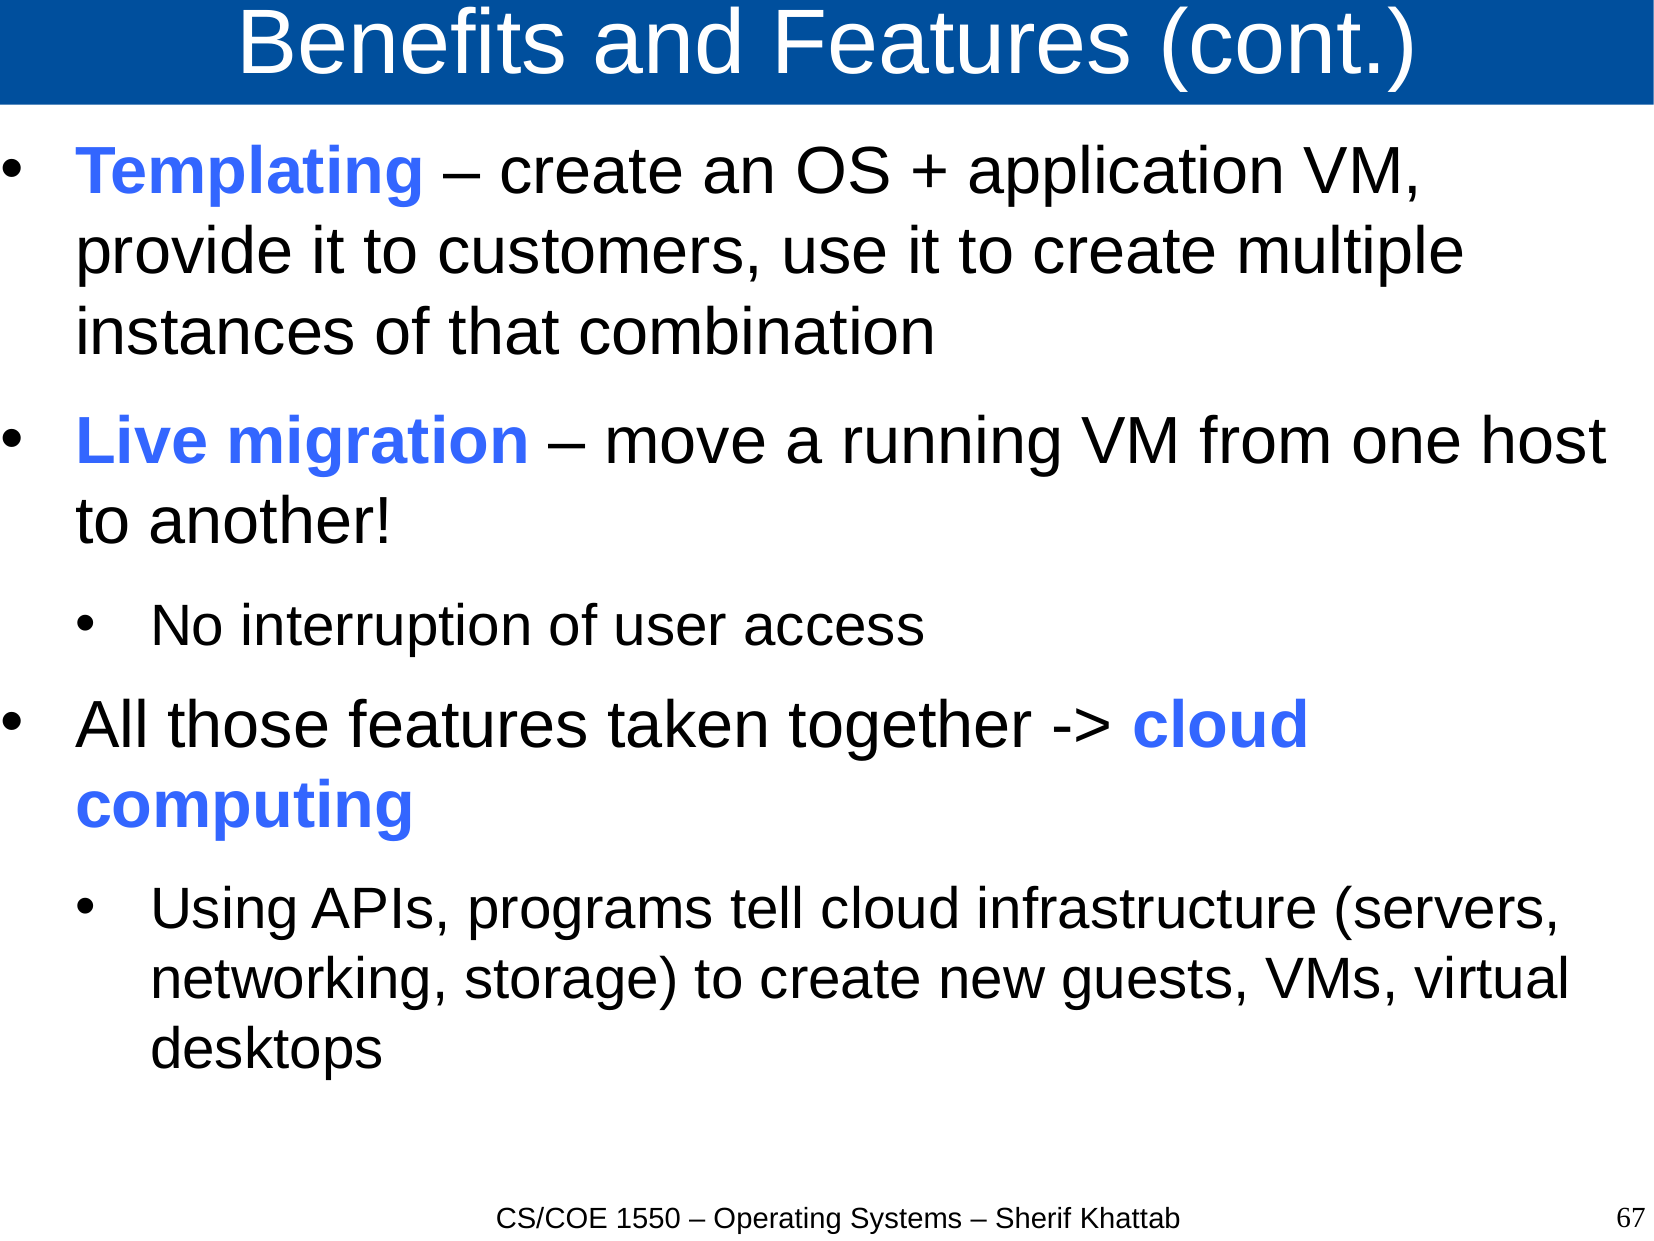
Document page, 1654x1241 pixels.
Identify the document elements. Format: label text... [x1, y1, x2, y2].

slide_number 67 [1265, 1200, 1647, 1241]
footer CS/COE 1550 – Operating Systems – Sherif Khattab [460, 1201, 1217, 1241]
title Benefits and Features (cont.) [0, 0, 1654, 105]
list Templating – create an OS + application VM, provide it to customers, use it to create multiple instances of that combination Live migration – move a running VM from one host to another! No interruption of user access All those features taken together -> cloud computing Using APIs, programs tell cloud infrastructure (servers, networking, storage) to create new guests, VMs, virtual desktops [0, 127, 1654, 1195]
